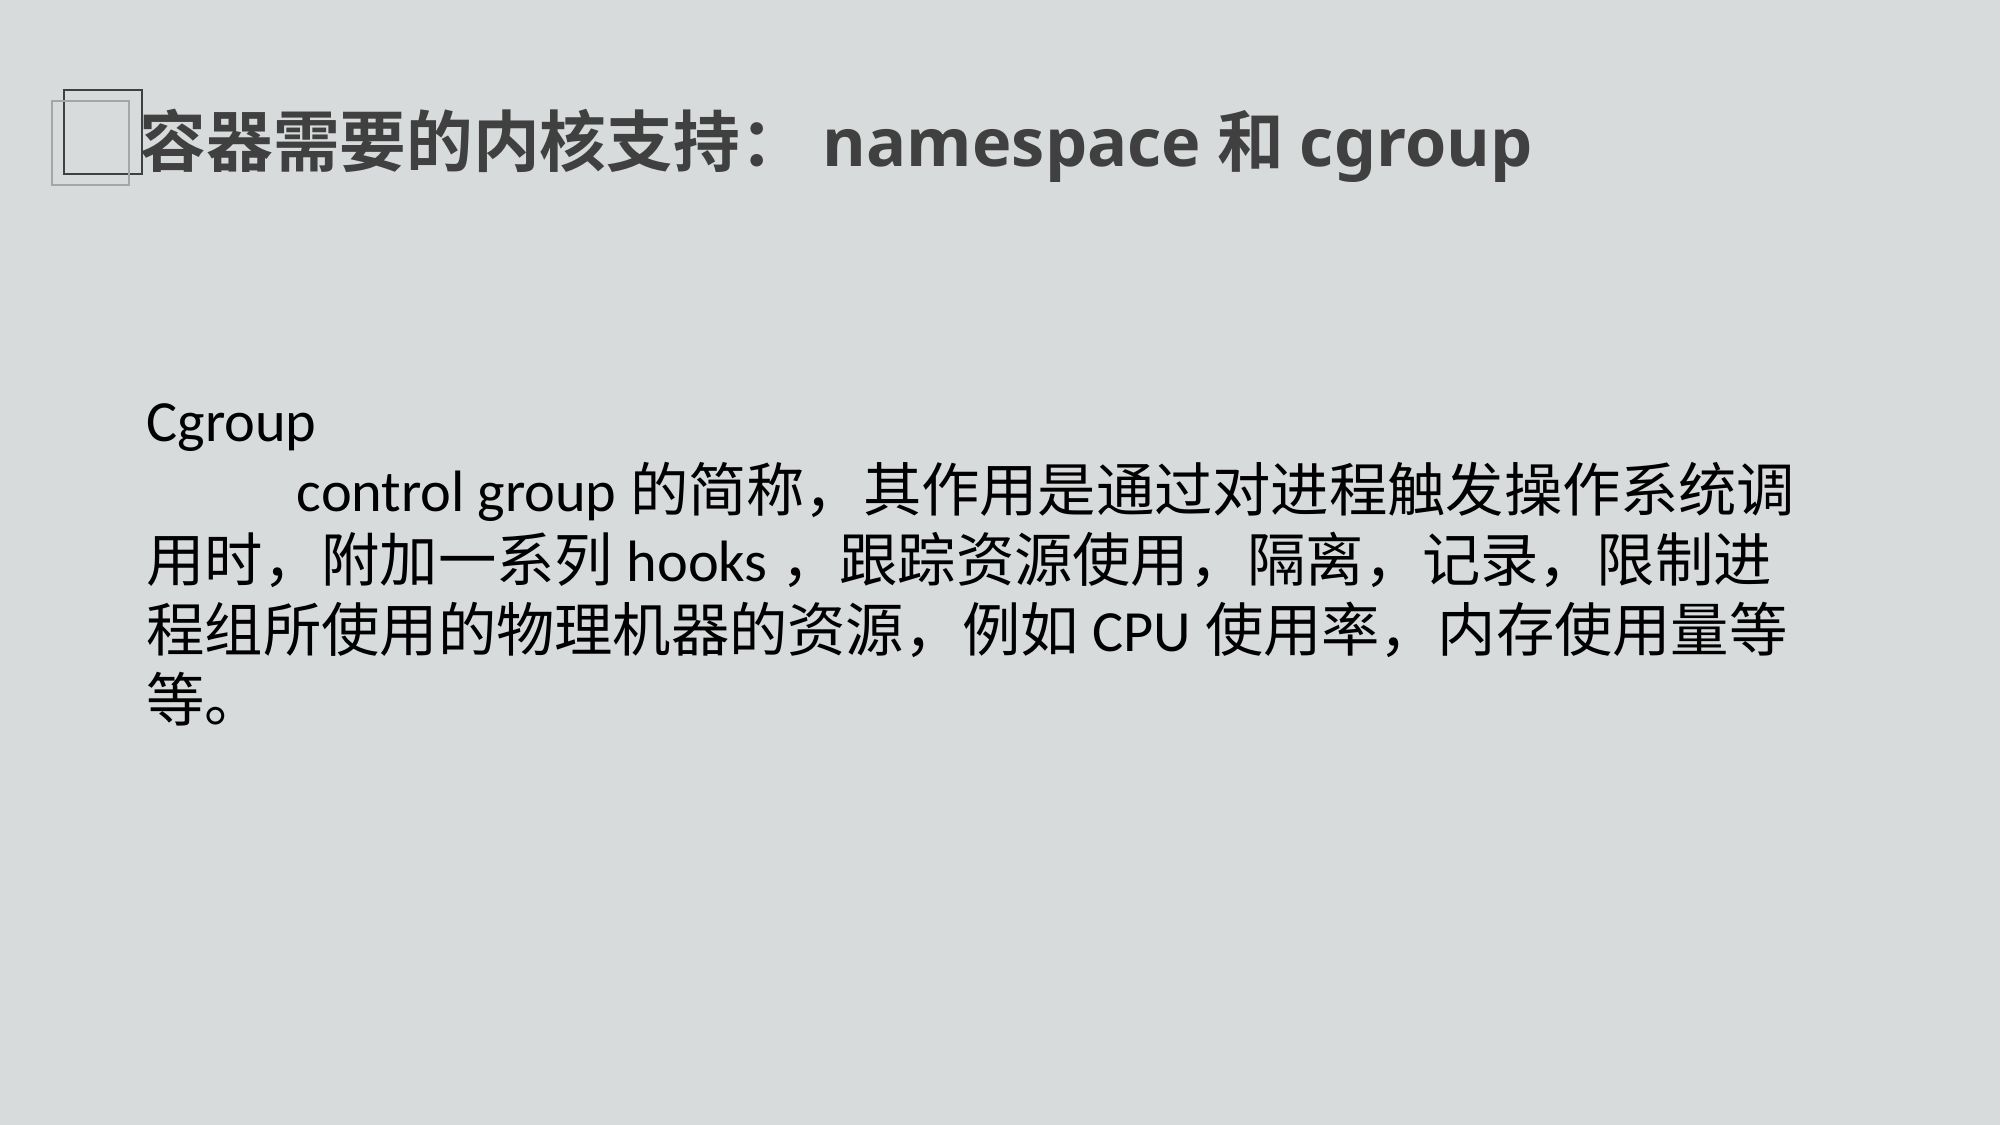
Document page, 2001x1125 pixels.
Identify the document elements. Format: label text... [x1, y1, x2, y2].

text_box Cgroup control group的简称，其作用是通过对进程触发操作系统调用时，附加一系列hooks，跟踪资源使用，隔离，记录，限制进程组所使用的物理机器的资源，例如CPU使用率，内存使用量等等。 [132, 375, 1825, 741]
text_box 容器需要的内核支持：namespace和cgroup [124, 92, 1550, 188]
